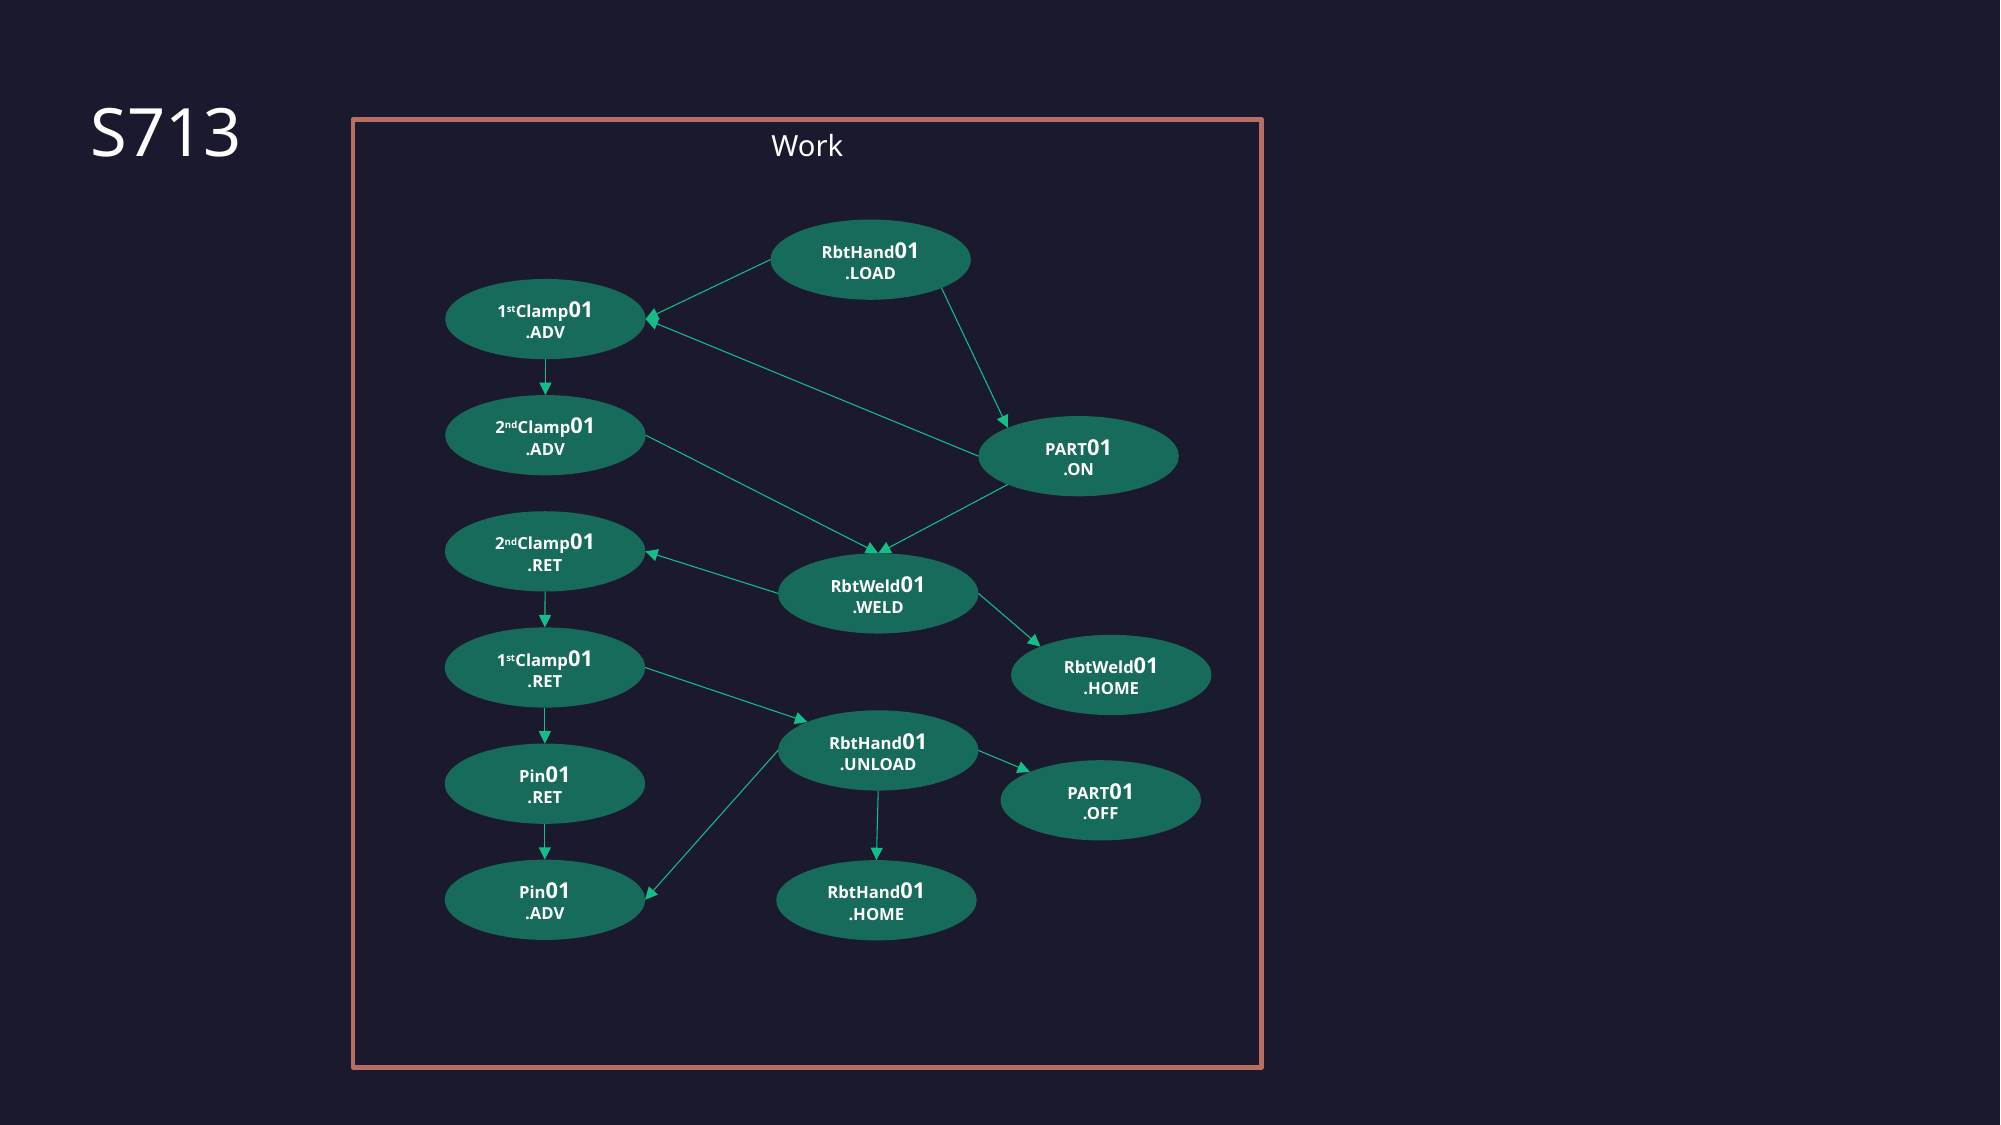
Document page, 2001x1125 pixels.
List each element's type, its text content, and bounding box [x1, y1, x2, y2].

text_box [353, 119, 1262, 1068]
title S713 [90, 90, 1910, 177]
